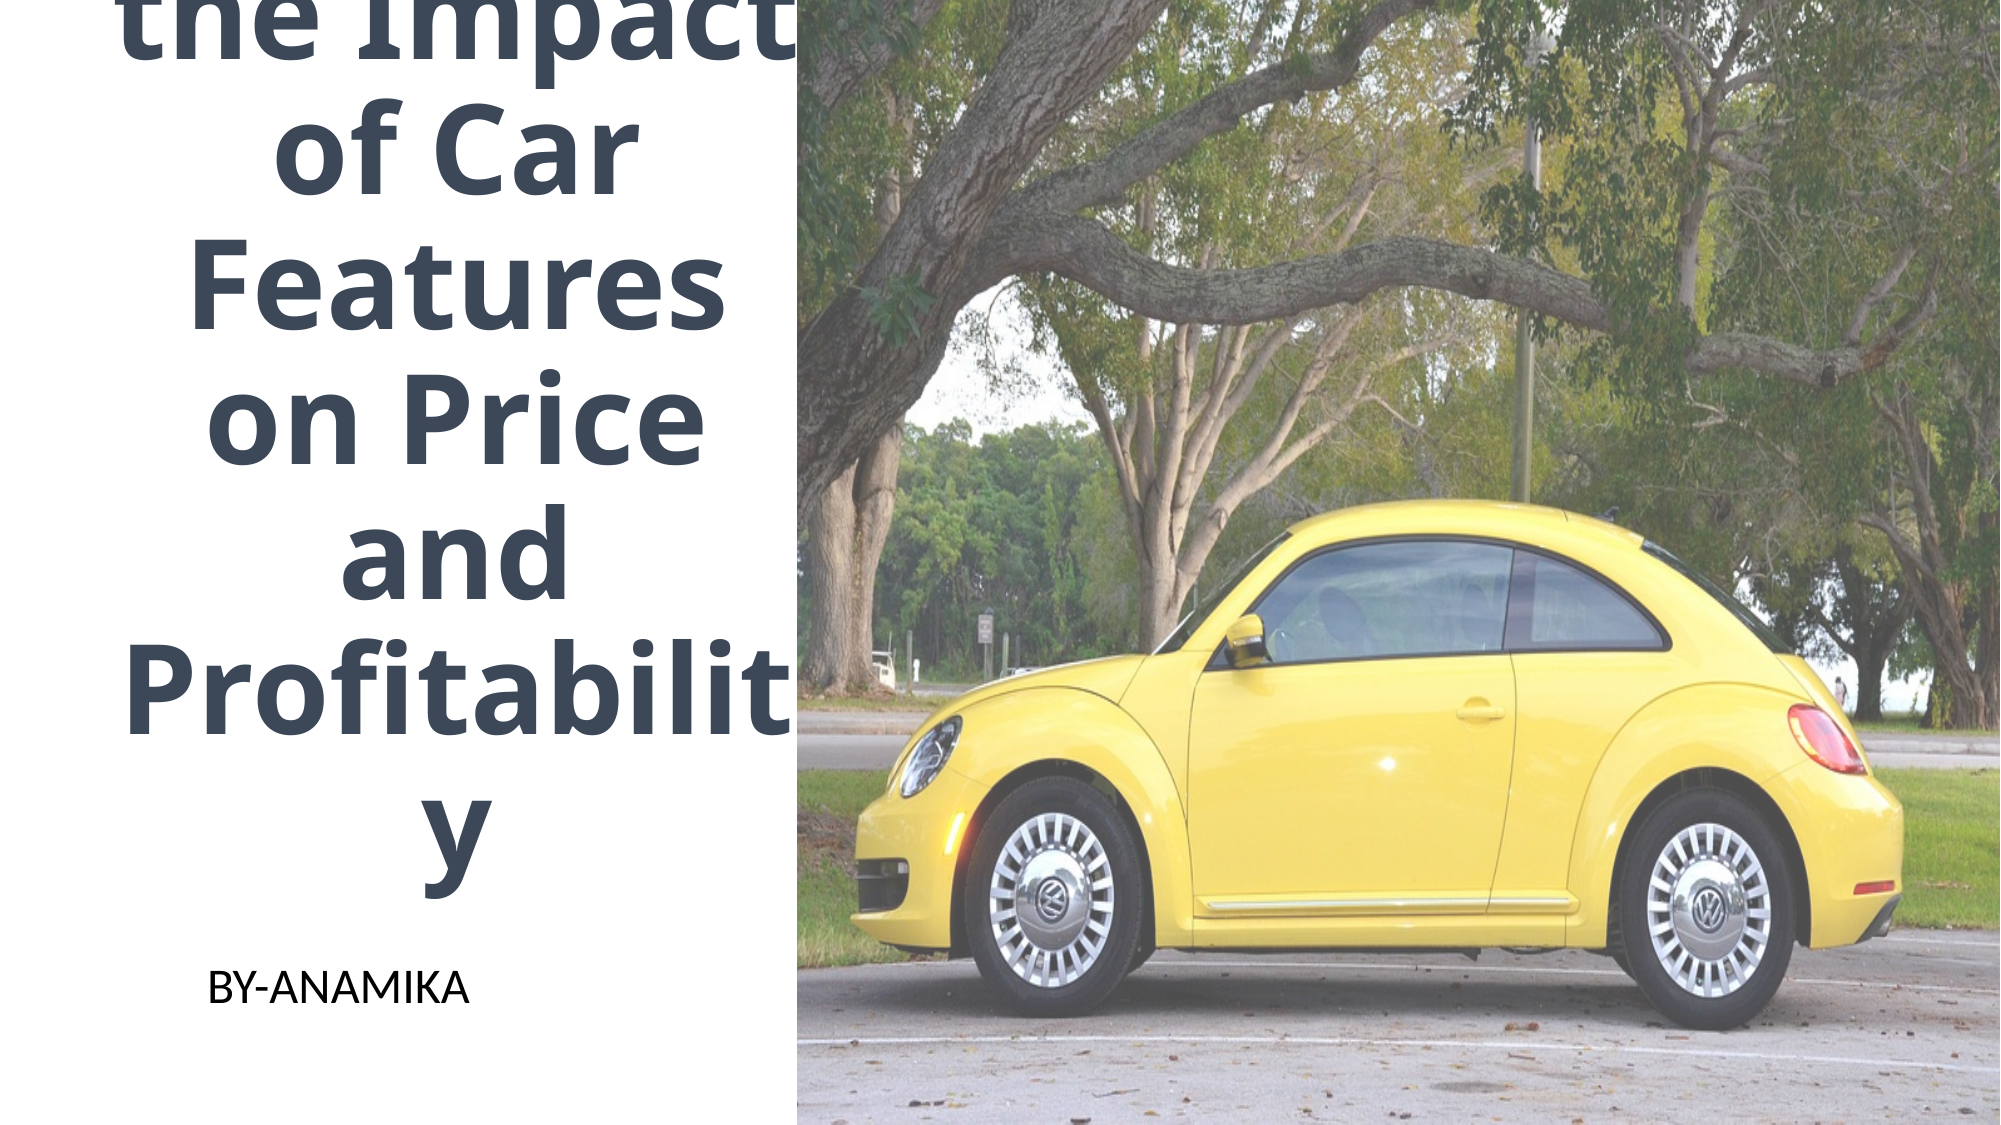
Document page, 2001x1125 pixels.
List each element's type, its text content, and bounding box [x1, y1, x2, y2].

picture [797, 0, 2000, 1125]
subtitle BY-ANAMIKA [28, 953, 649, 1111]
title Analyzing the Impact of Car Features on Price and Profitability [73, 512, 797, 904]
